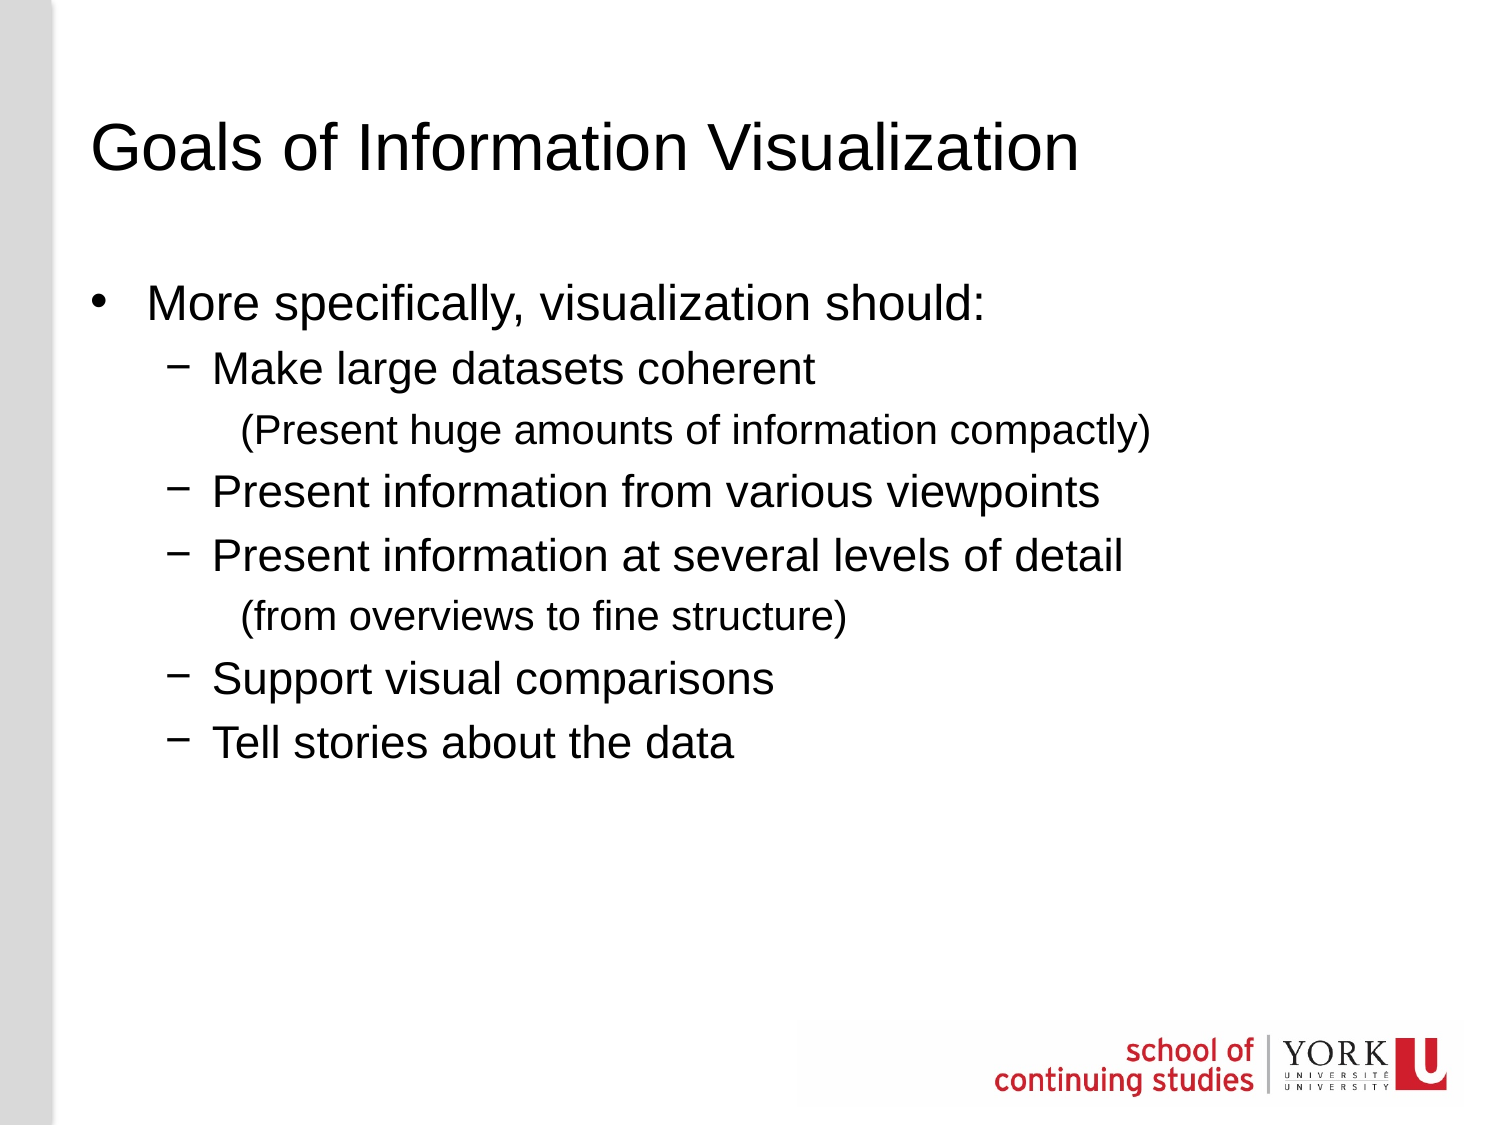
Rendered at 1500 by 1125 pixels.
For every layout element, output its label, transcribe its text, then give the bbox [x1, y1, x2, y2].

list More specifically, visualization should: Make large datasets coherent (Present huge amounts of information compactly) Present information from various viewpoints Present information at several levels of detail (from overviews to fine structure) Support visual comparisons Tell stories about the data [75, 262, 1450, 963]
title Goals of Information Visualization [75, 50, 1450, 238]
picture [797, 1020, 1464, 1107]
